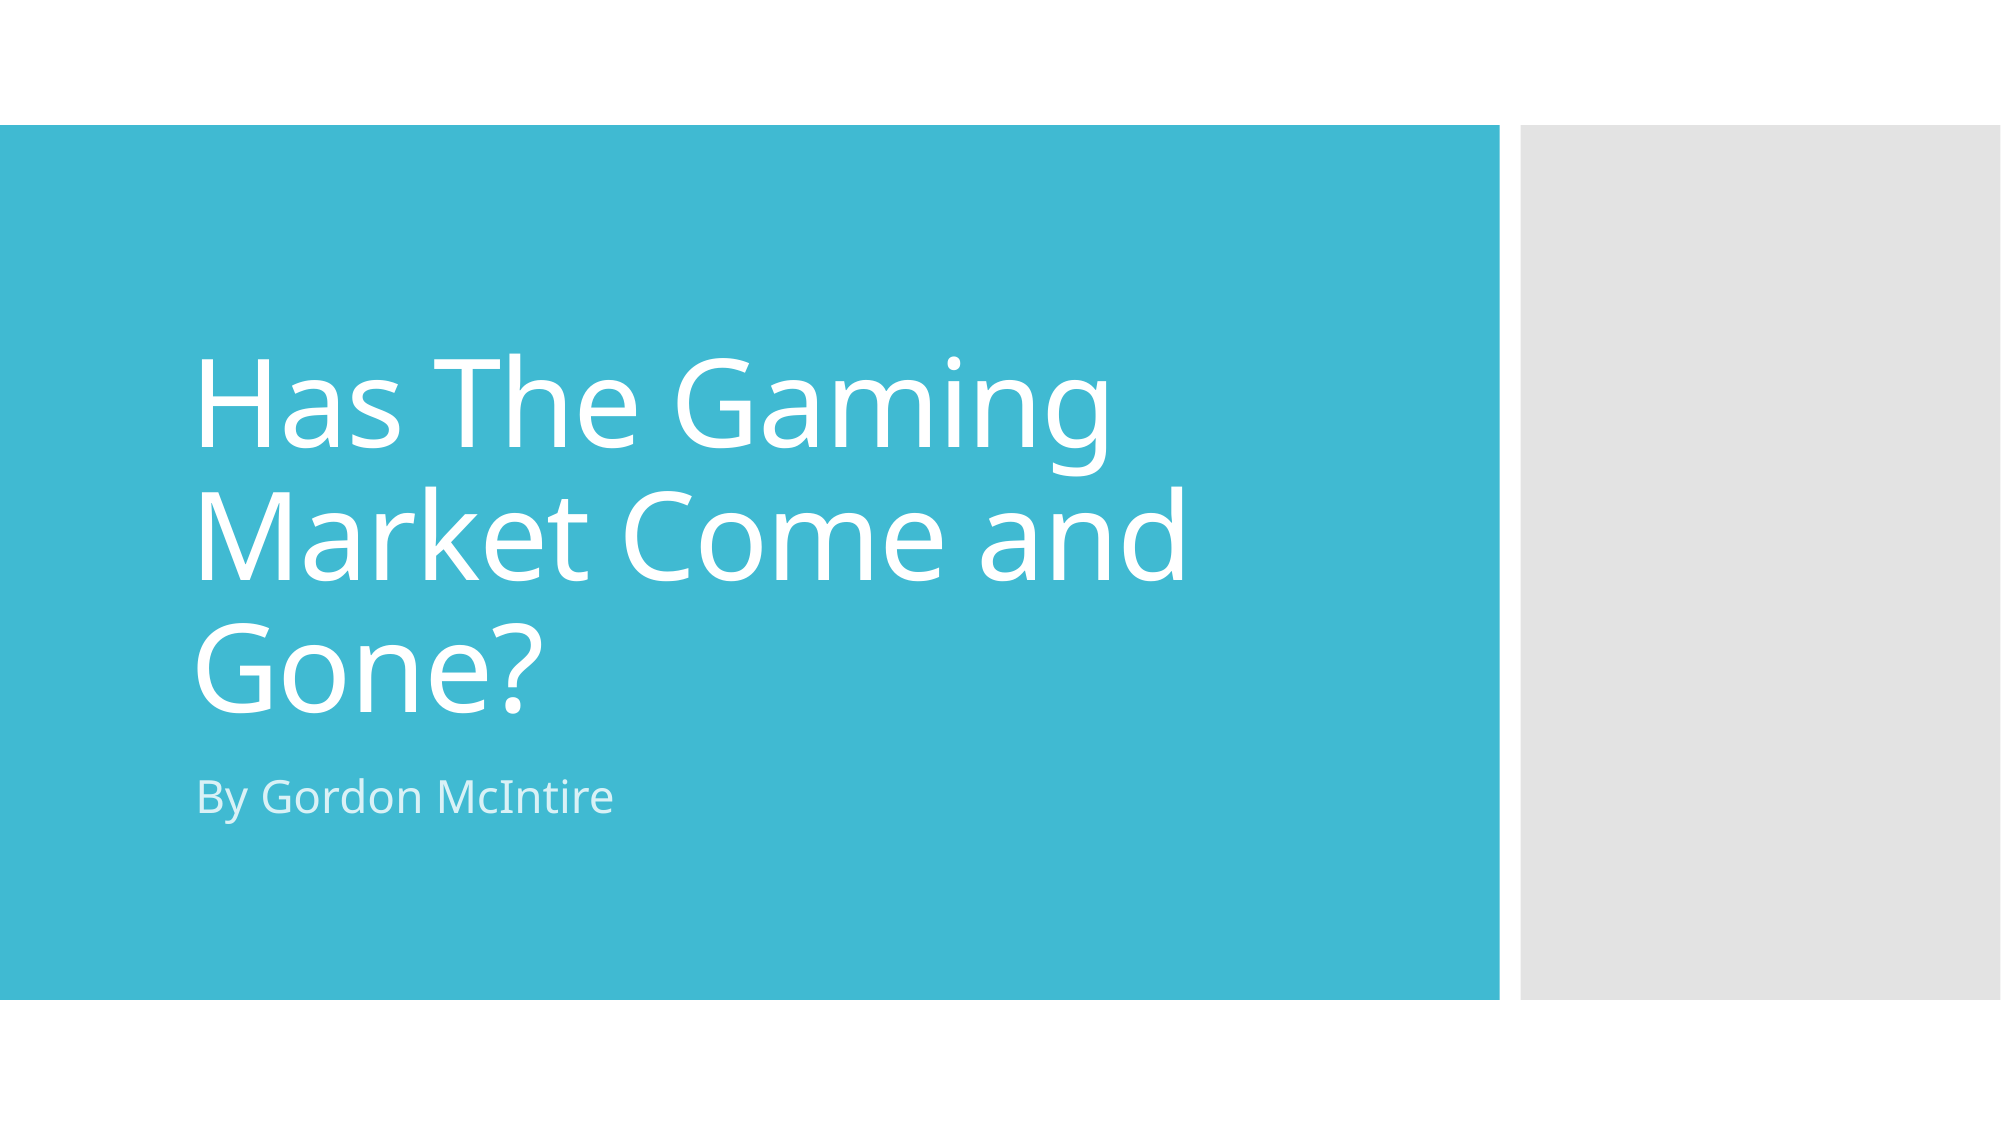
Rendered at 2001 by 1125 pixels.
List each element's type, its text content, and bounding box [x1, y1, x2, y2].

subtitle By Gordon McIntire [180, 766, 1381, 917]
title Has The Gaming Market Come and Gone? [175, 213, 1376, 747]
